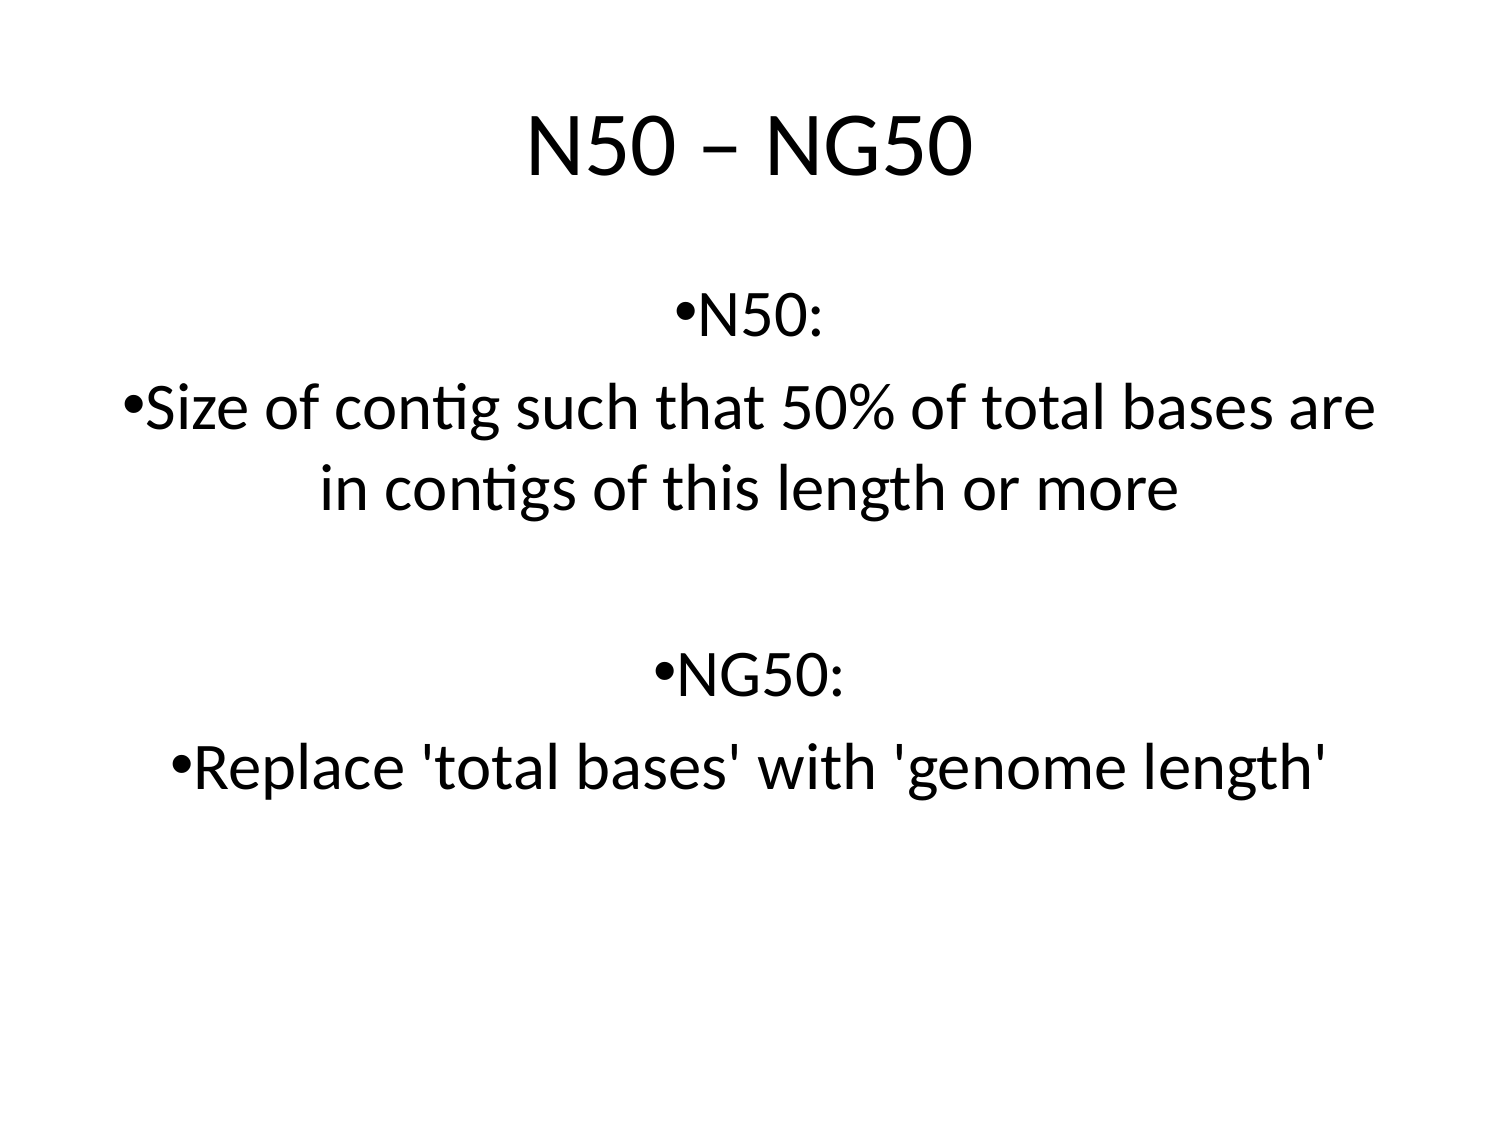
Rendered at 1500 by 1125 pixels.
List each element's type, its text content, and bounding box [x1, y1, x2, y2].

title N50 – NG50 [75, 45, 1425, 233]
list N50: Size of contig such that 50% of total bases are in contigs of this length or more NG50: Replace 'total bases' with 'genome length' [75, 262, 1425, 1005]
